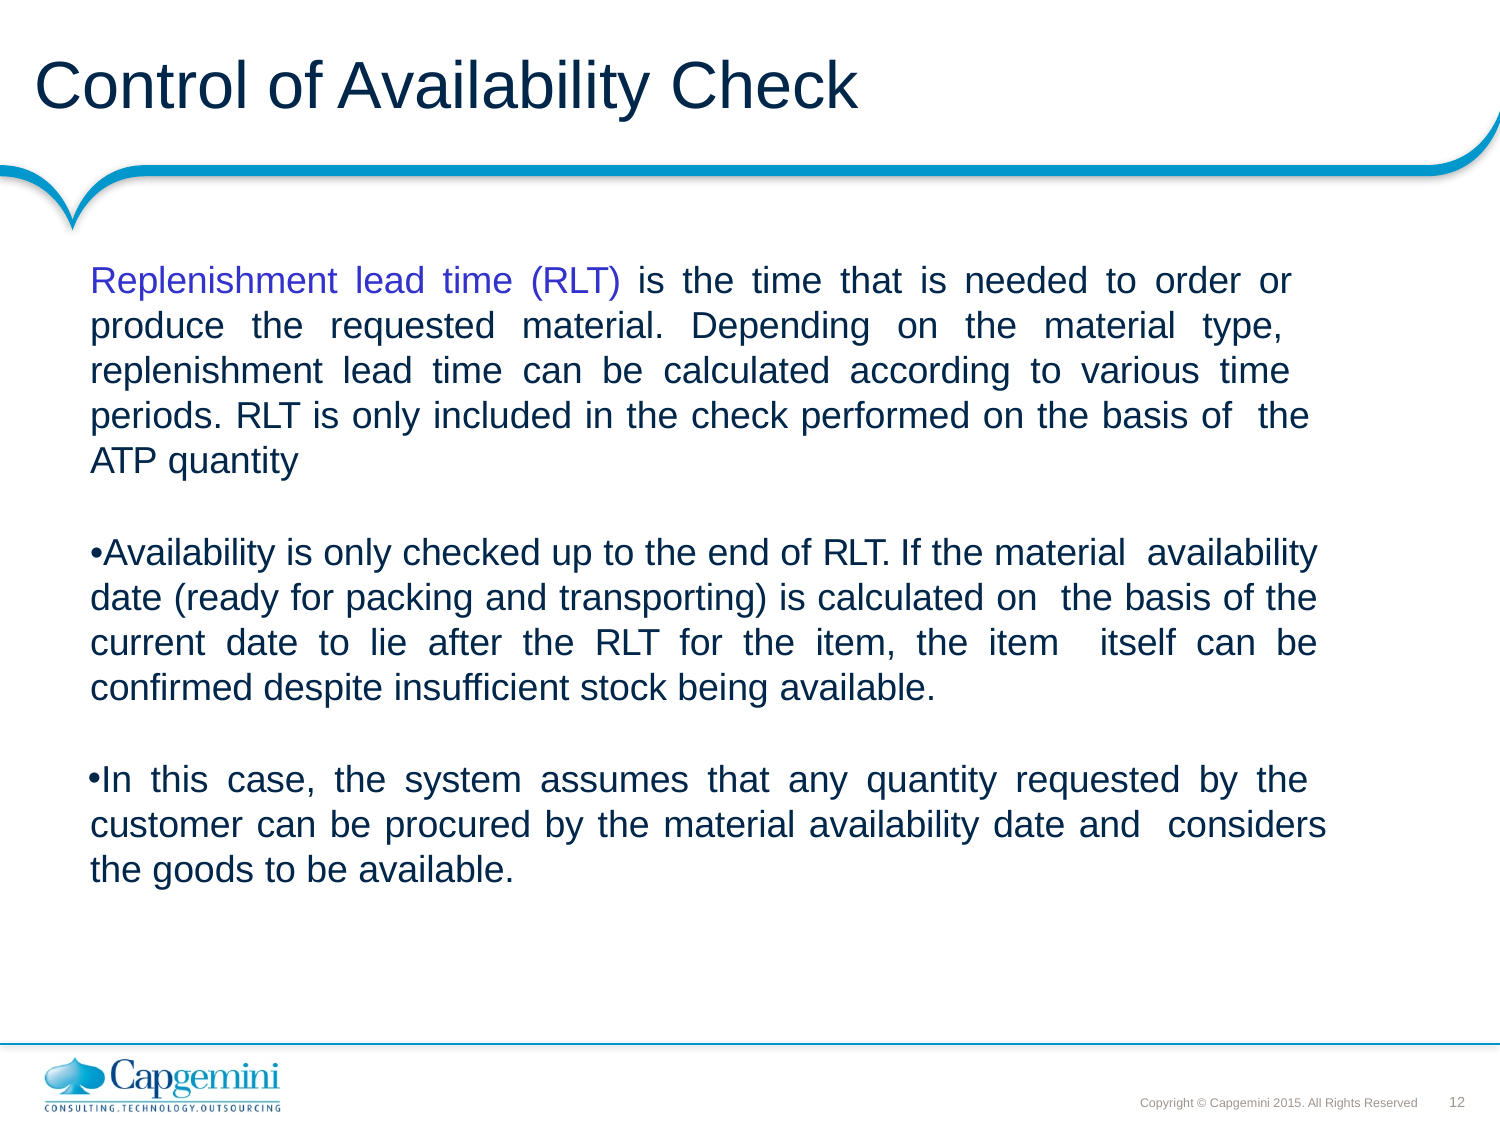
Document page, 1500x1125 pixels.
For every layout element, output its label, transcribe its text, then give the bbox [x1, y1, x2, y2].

title Control of Availability Check [0, 0, 1500, 177]
text_box Replenishment lead time (RLT) is the time that is needed to order or produce the requested material. Depending on the material type, replenishment lead time can be calculated according to various time periods. RLT is only included in the check performed on the basis of the ATP quantity •Availability is only checked up to the end of RLT. If the material availability date (ready for packing and transporting) is calculated on the basis of the current date to lie after the RLT for the item, the item itself can be confirmed despite insufficient stock being available. In this case, the system assumes that any quantity requested by the customer can be procured by the material availability date and considers the goods to be available. [87, 256, 1328, 891]
picture [44, 1056, 281, 1113]
